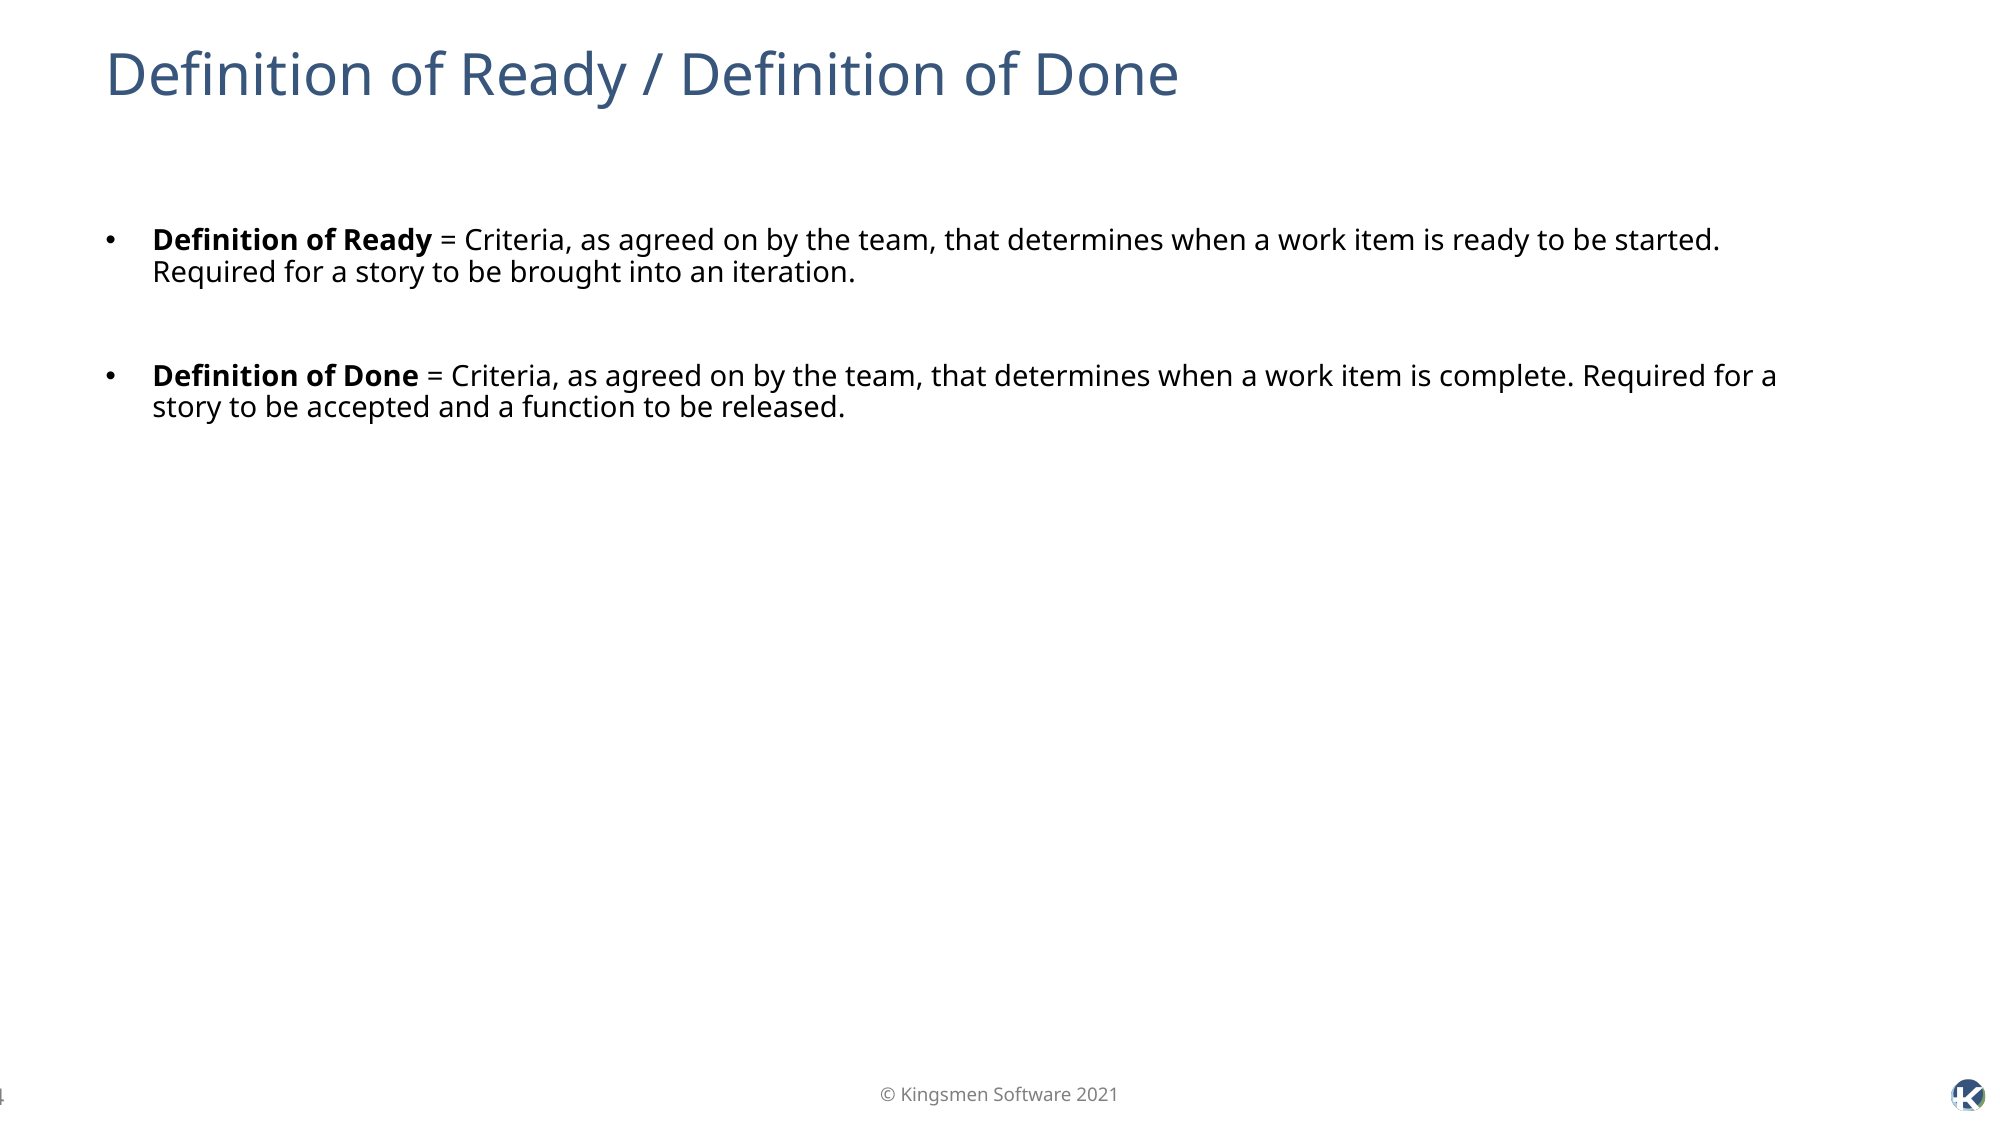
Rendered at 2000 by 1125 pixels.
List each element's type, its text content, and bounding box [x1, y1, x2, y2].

list Definition of Ready = Criteria, as agreed on by the team, that determines when a work item is ready to be started. Required for a story to be brought into an iteration. Definition of Done = Criteria, as agreed on by the team, that determines when a work item is complete. Required for a story to be accepted and a function to be released. [90, 217, 1816, 957]
title Definition of Ready / Definition of Done [90, 33, 1816, 119]
picture [1950, 1078, 1987, 1112]
